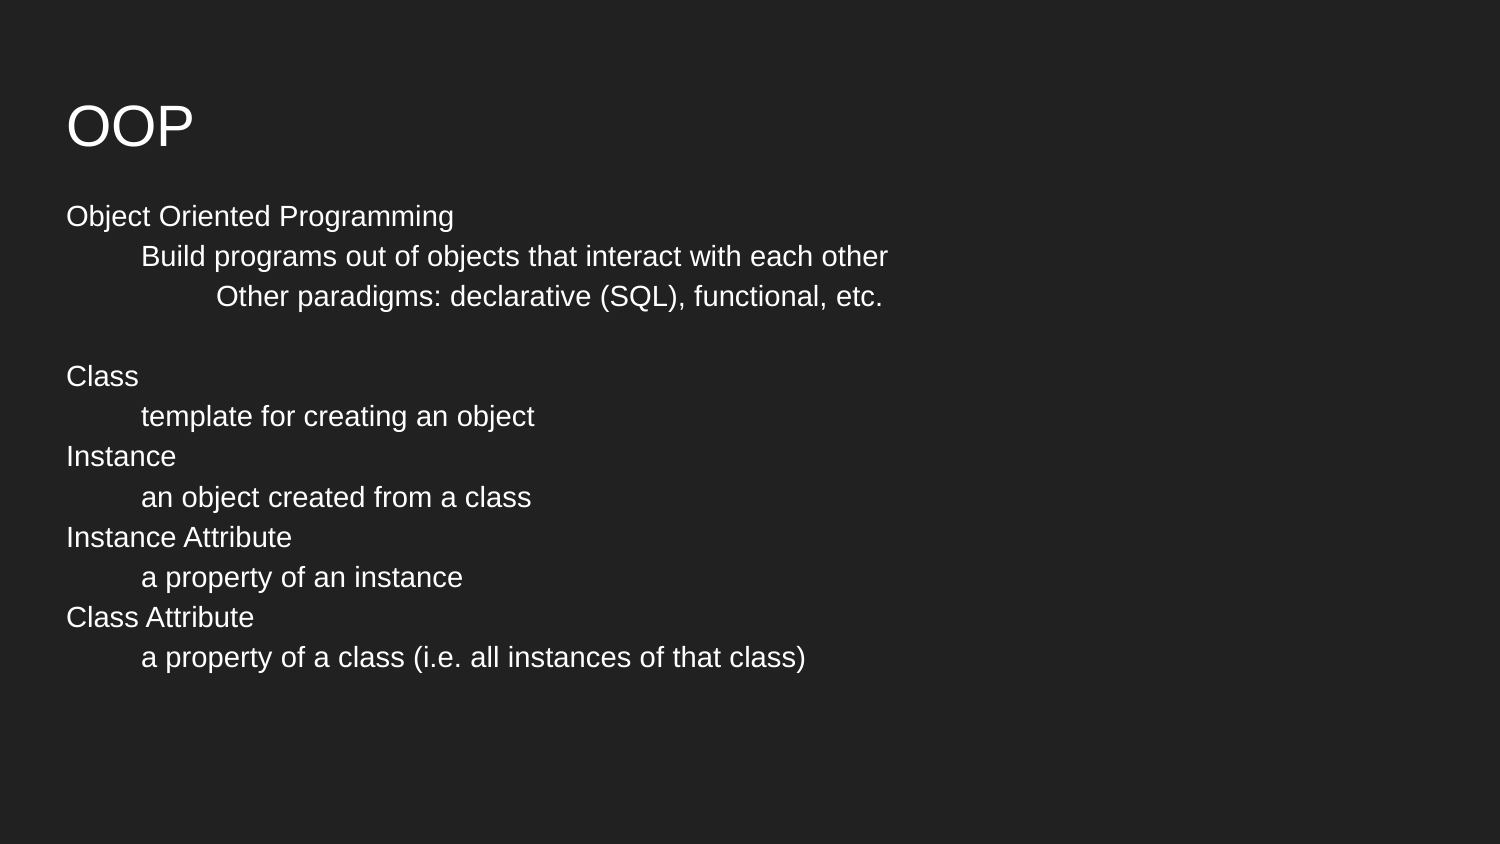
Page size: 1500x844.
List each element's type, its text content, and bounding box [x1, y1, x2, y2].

list Object Oriented Programming Build programs out of objects that interact with each other Other paradigms: declarative (SQL), functional, etc. Class template for creating an object Instance an object created from a class Instance Attribute a property of an instance Class Attribute a property of a class (i.e. all instances of that class) [51, 176, 1500, 762]
title OOP [51, 72, 1449, 167]
